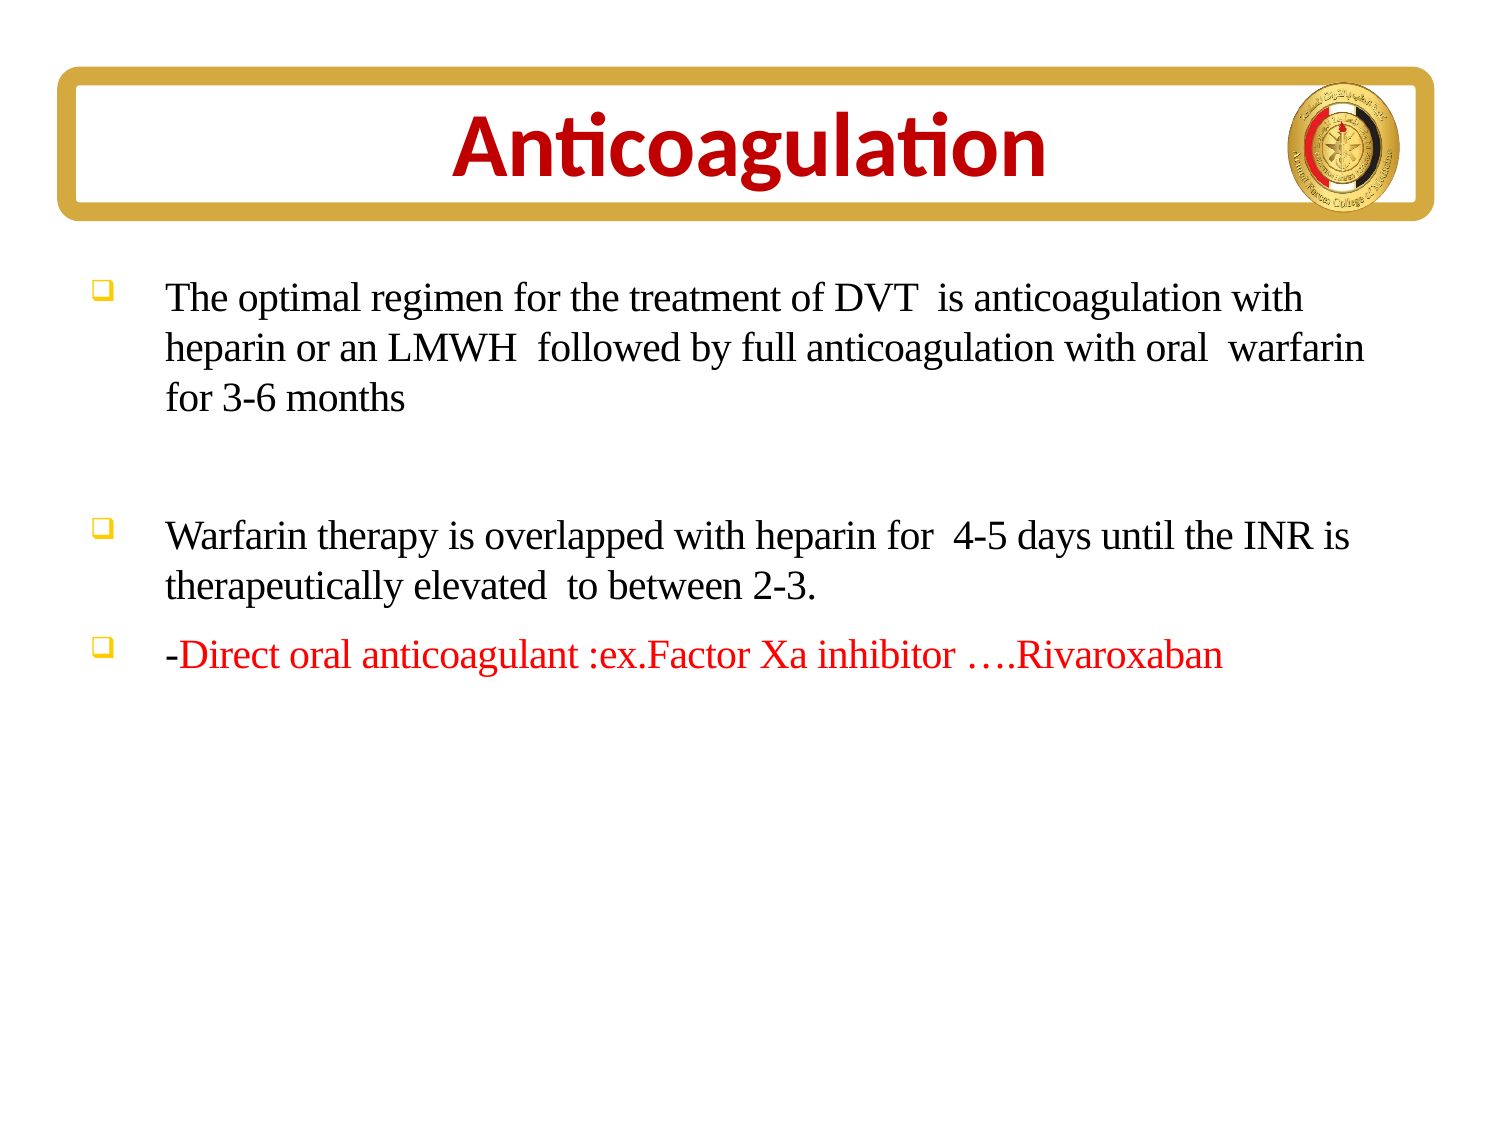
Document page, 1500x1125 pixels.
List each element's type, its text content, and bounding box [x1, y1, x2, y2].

text_box The optimal regimen for the treatment of DVT is anticoagulation with heparin or an LMWH followed by full anticoagulation with oral warfarin for 3-6 months Warfarin therapy is overlapped with heparin for 4-5 days until the INR is therapeutically elevated to between 2-3. -Direct oral anticoagulant :ex.Factor Xa inhibitor ….Rivaroxaban [83, 251, 1373, 677]
picture [1287, 82, 1400, 213]
title Anticoagulation [437, 43, 1063, 234]
